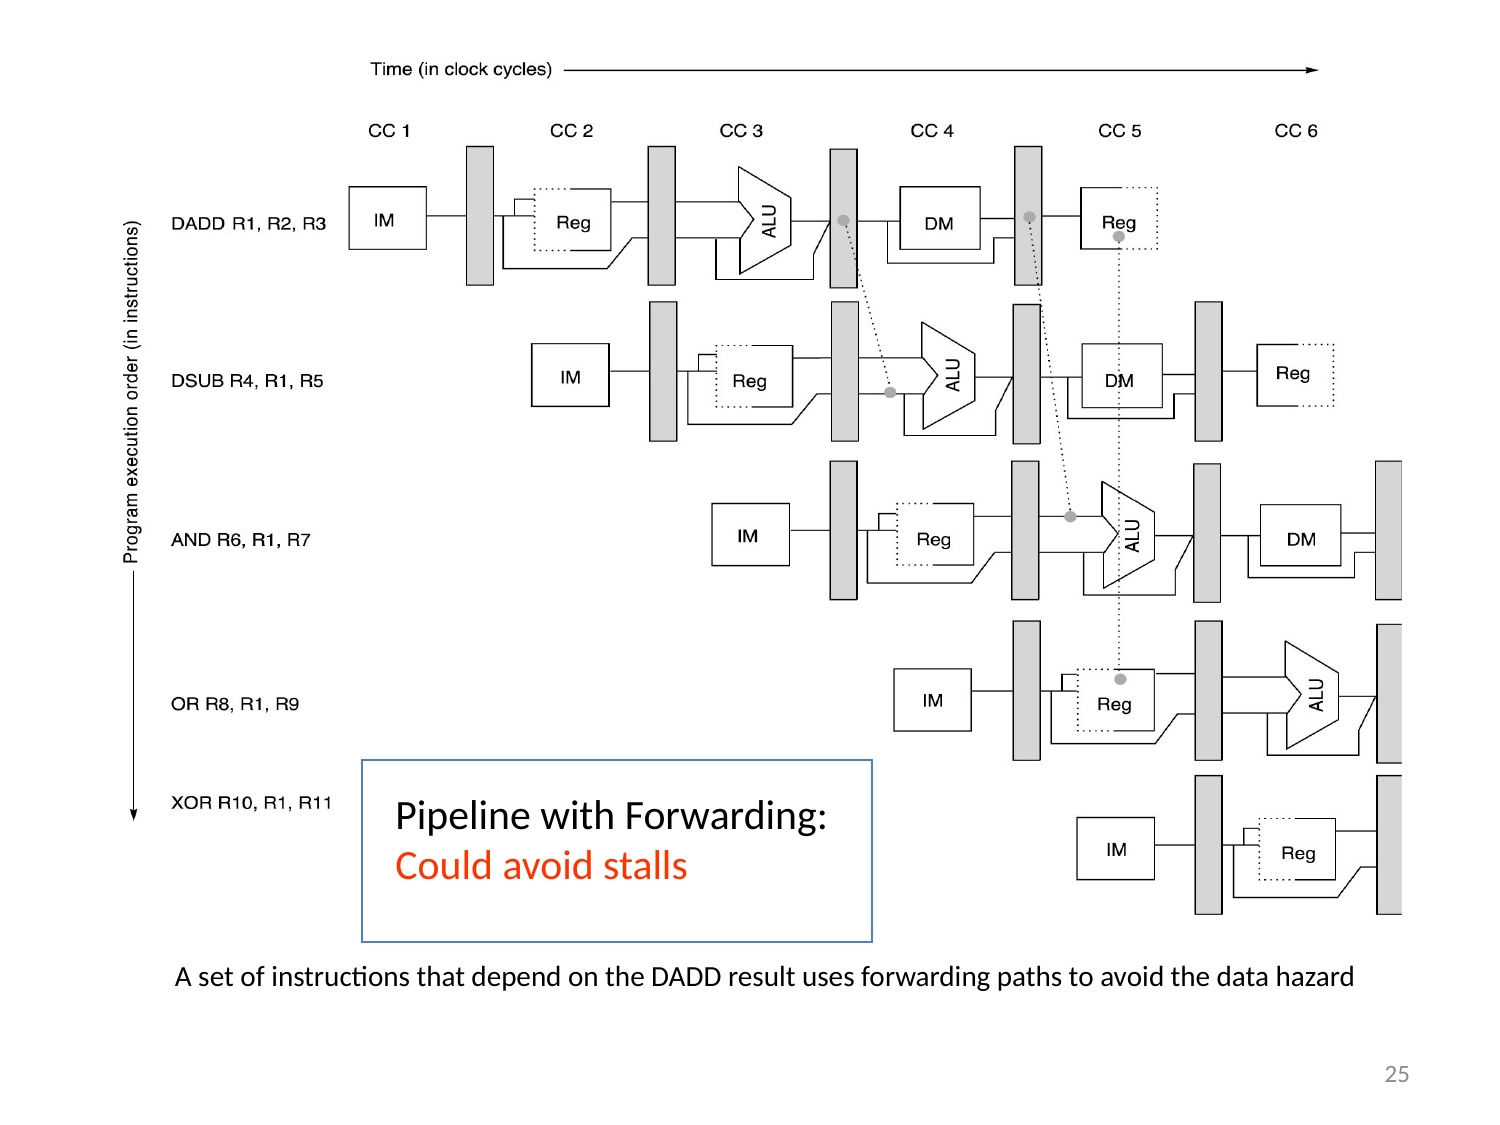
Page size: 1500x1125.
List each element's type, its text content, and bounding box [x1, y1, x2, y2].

picture [122, 62, 1402, 938]
slide_number 25 [1074, 1042, 1425, 1103]
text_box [361, 760, 873, 942]
text_box A set of instructions that depend on the DADD result uses forwarding paths to avoid the data hazard [160, 949, 1372, 1000]
